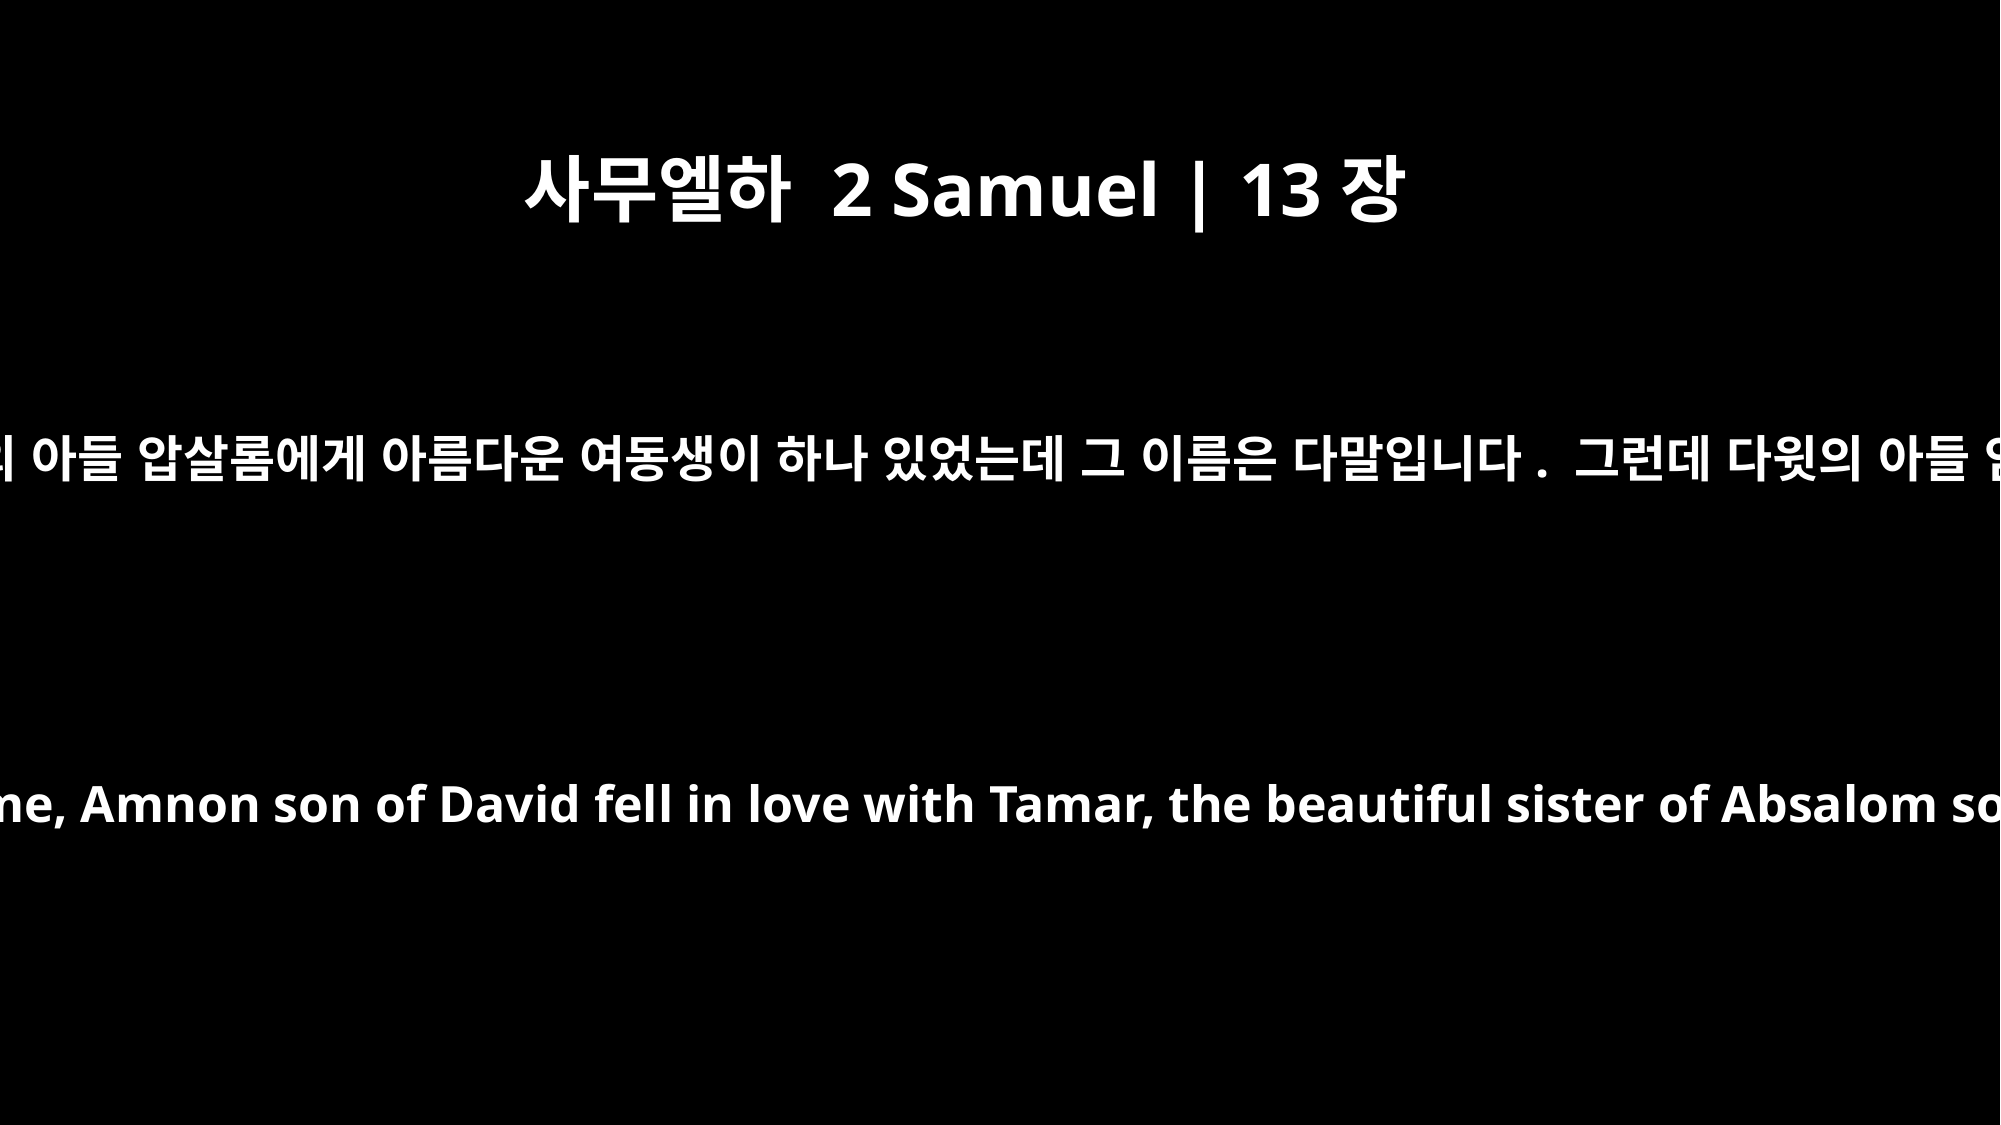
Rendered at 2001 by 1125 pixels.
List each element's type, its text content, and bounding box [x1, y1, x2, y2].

text_box ﻿1 그 후에 이런 일이 있었습니다. 다윗의 아들 압살롬에게 아름다운 여동생이 하나 있었는데 그 이름은 다말입니다. 그런데 다윗의 아들 암논이 다말을 사랑하게 됐습니다. [0, 359, 2000, 495]
text_box In the course of time, Amnon son of David fell in love with Tamar, the beautiful sister of Absalom son of David. [0, 764, 2000, 840]
text_box 사무엘하 2 Samuel | 13장 [509, 136, 1423, 239]
